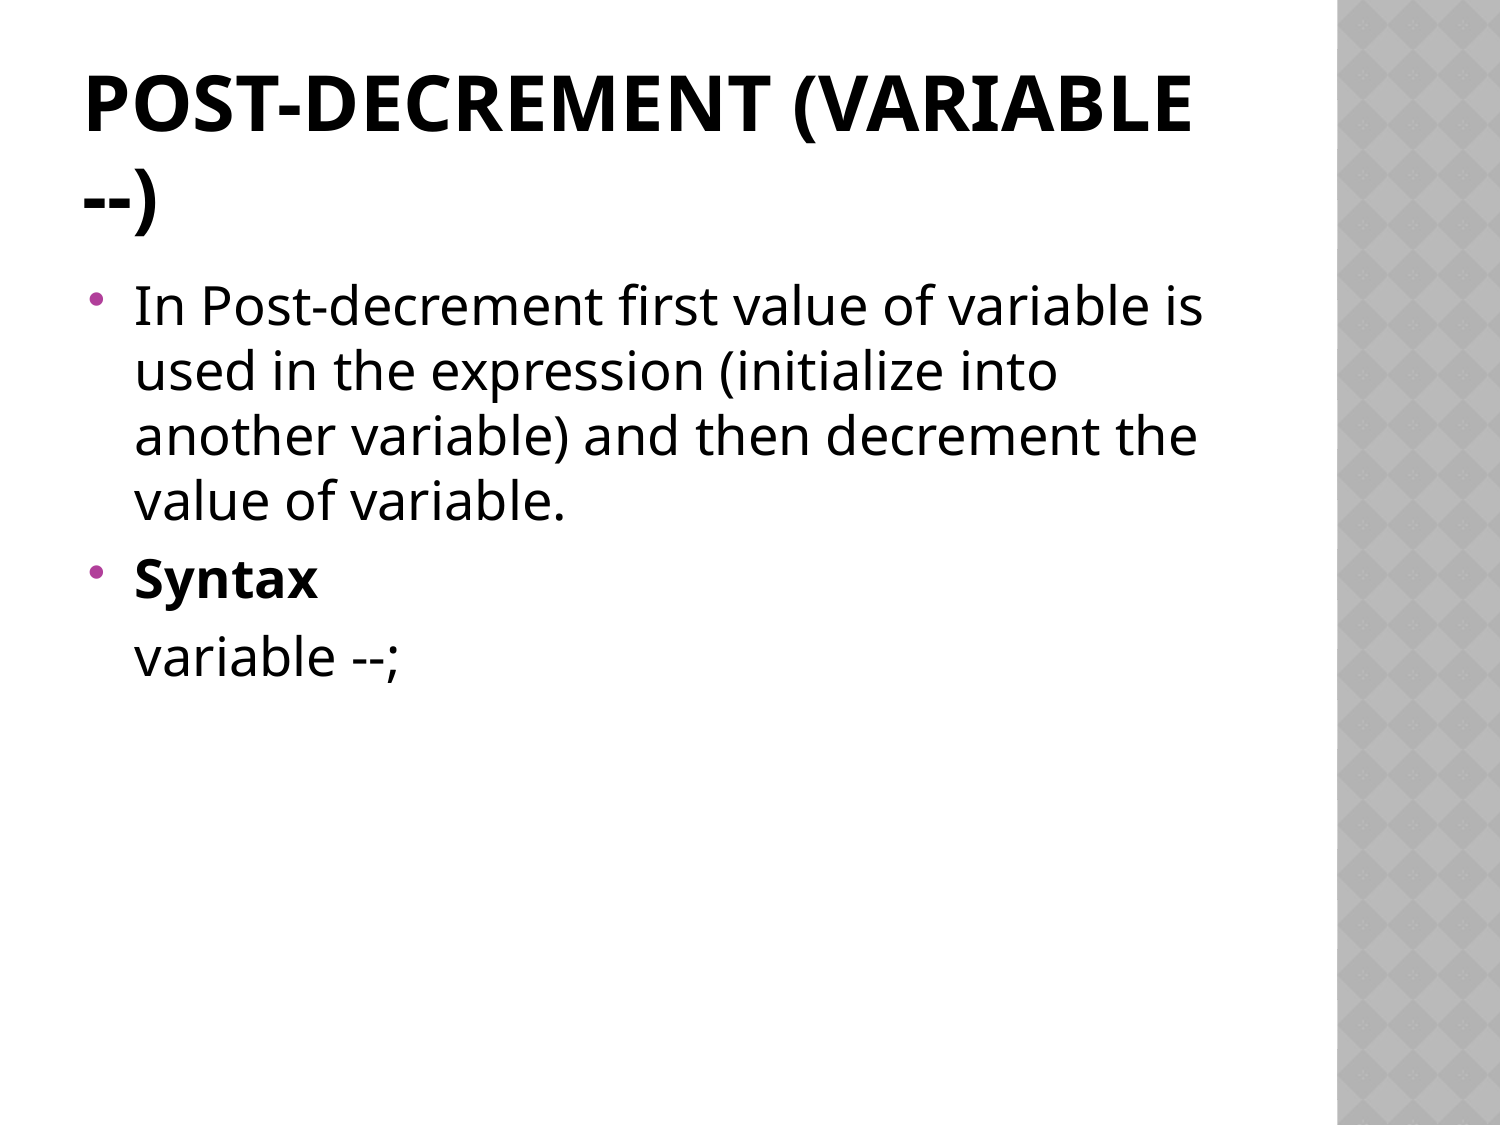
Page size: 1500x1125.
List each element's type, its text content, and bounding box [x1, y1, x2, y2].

list In Post-decrement first value of variable is used in the expression (initialize into another variable) and then decrement the value of variable. Syntax variable --; [75, 264, 1263, 1059]
title post-decrement (variable --) [75, 52, 1263, 240]
